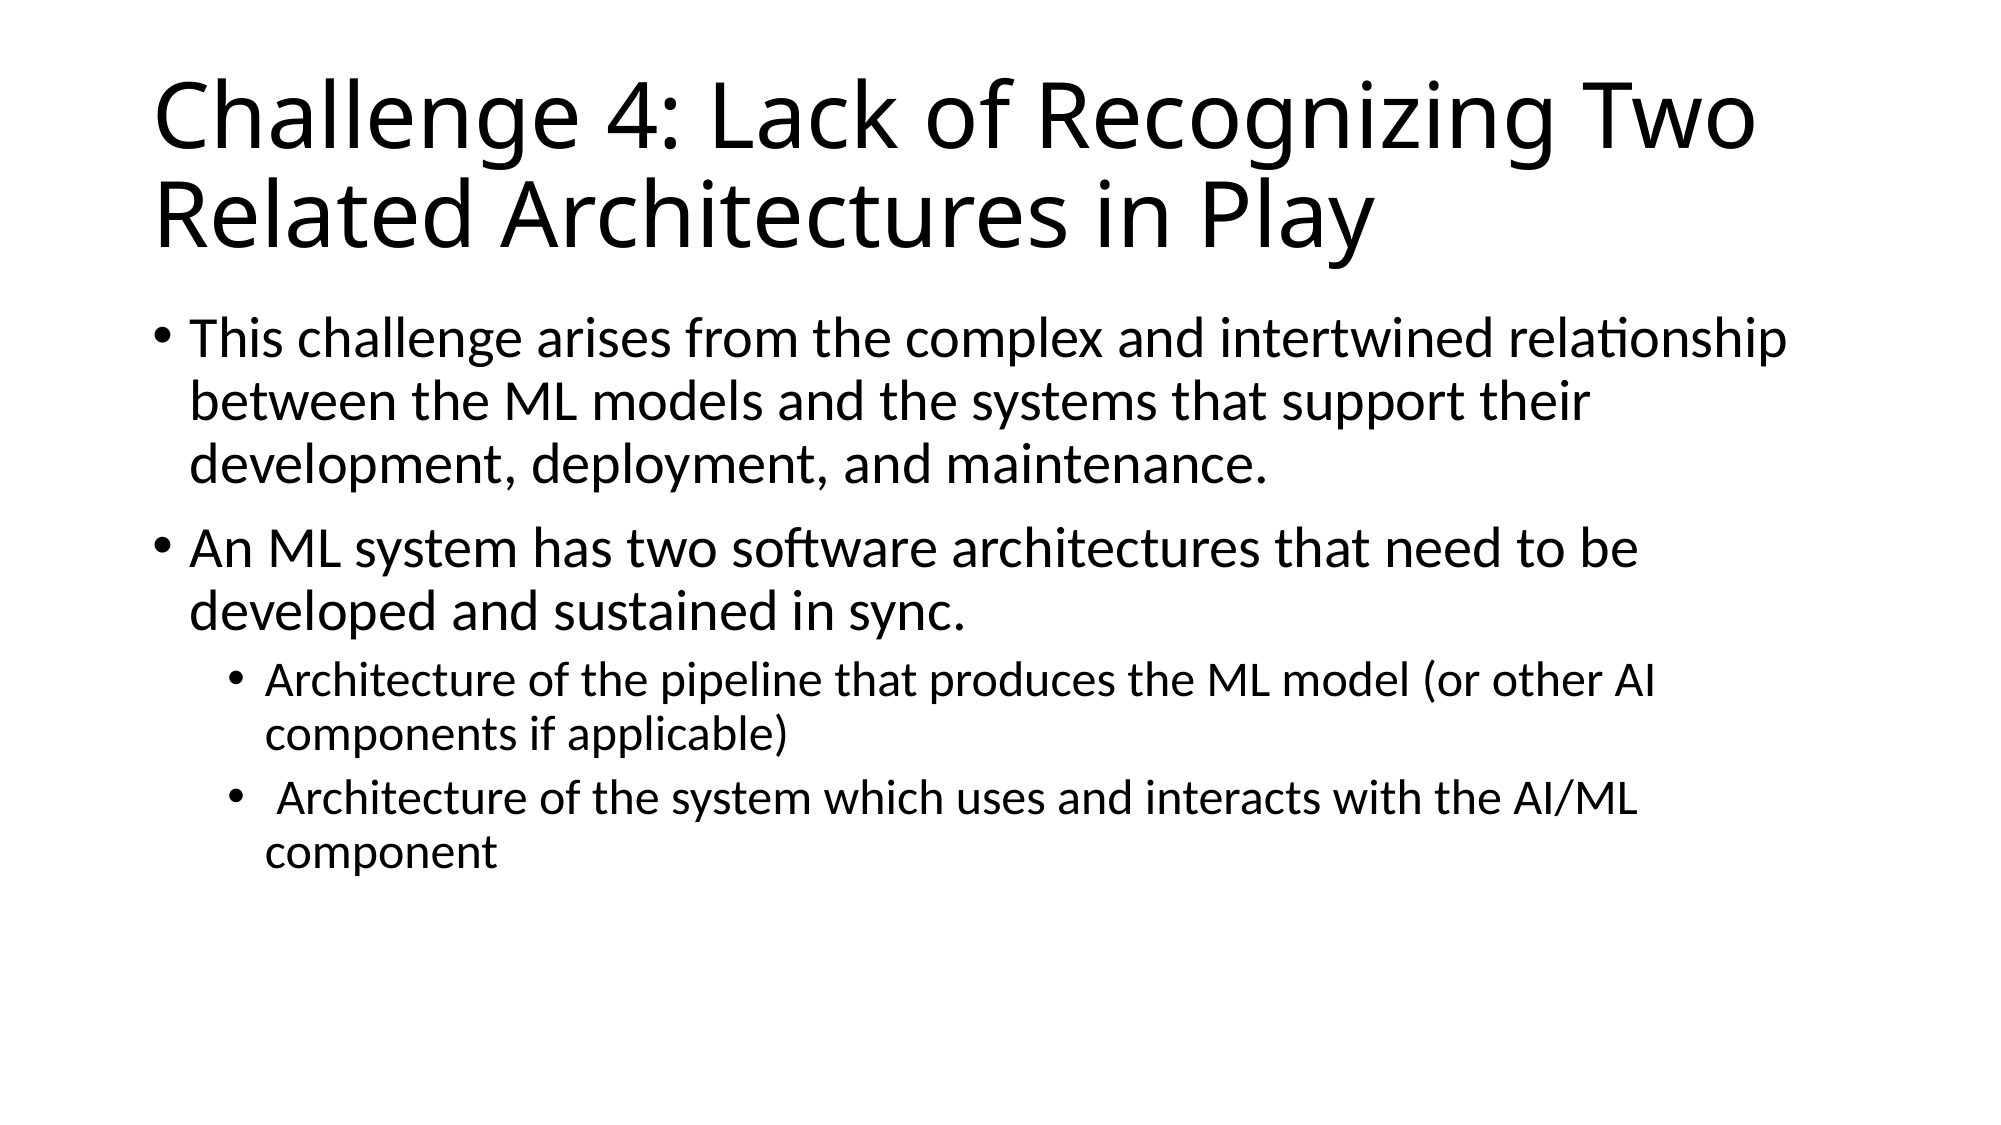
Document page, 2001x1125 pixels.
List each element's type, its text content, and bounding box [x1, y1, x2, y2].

title Challenge 4: Lack of Recognizing Two Related Architectures in Play [137, 59, 1863, 278]
list This challenge arises from the complex and intertwined relationship between the ML models and the systems that support their development, deployment, and maintenance. An ML system has two software architectures that need to be developed and sustained in sync. Architecture of the pipeline that produces the ML model (or other AI components if applicable) Architecture of the system which uses and interacts with the AI/ML component [137, 299, 1863, 1014]
